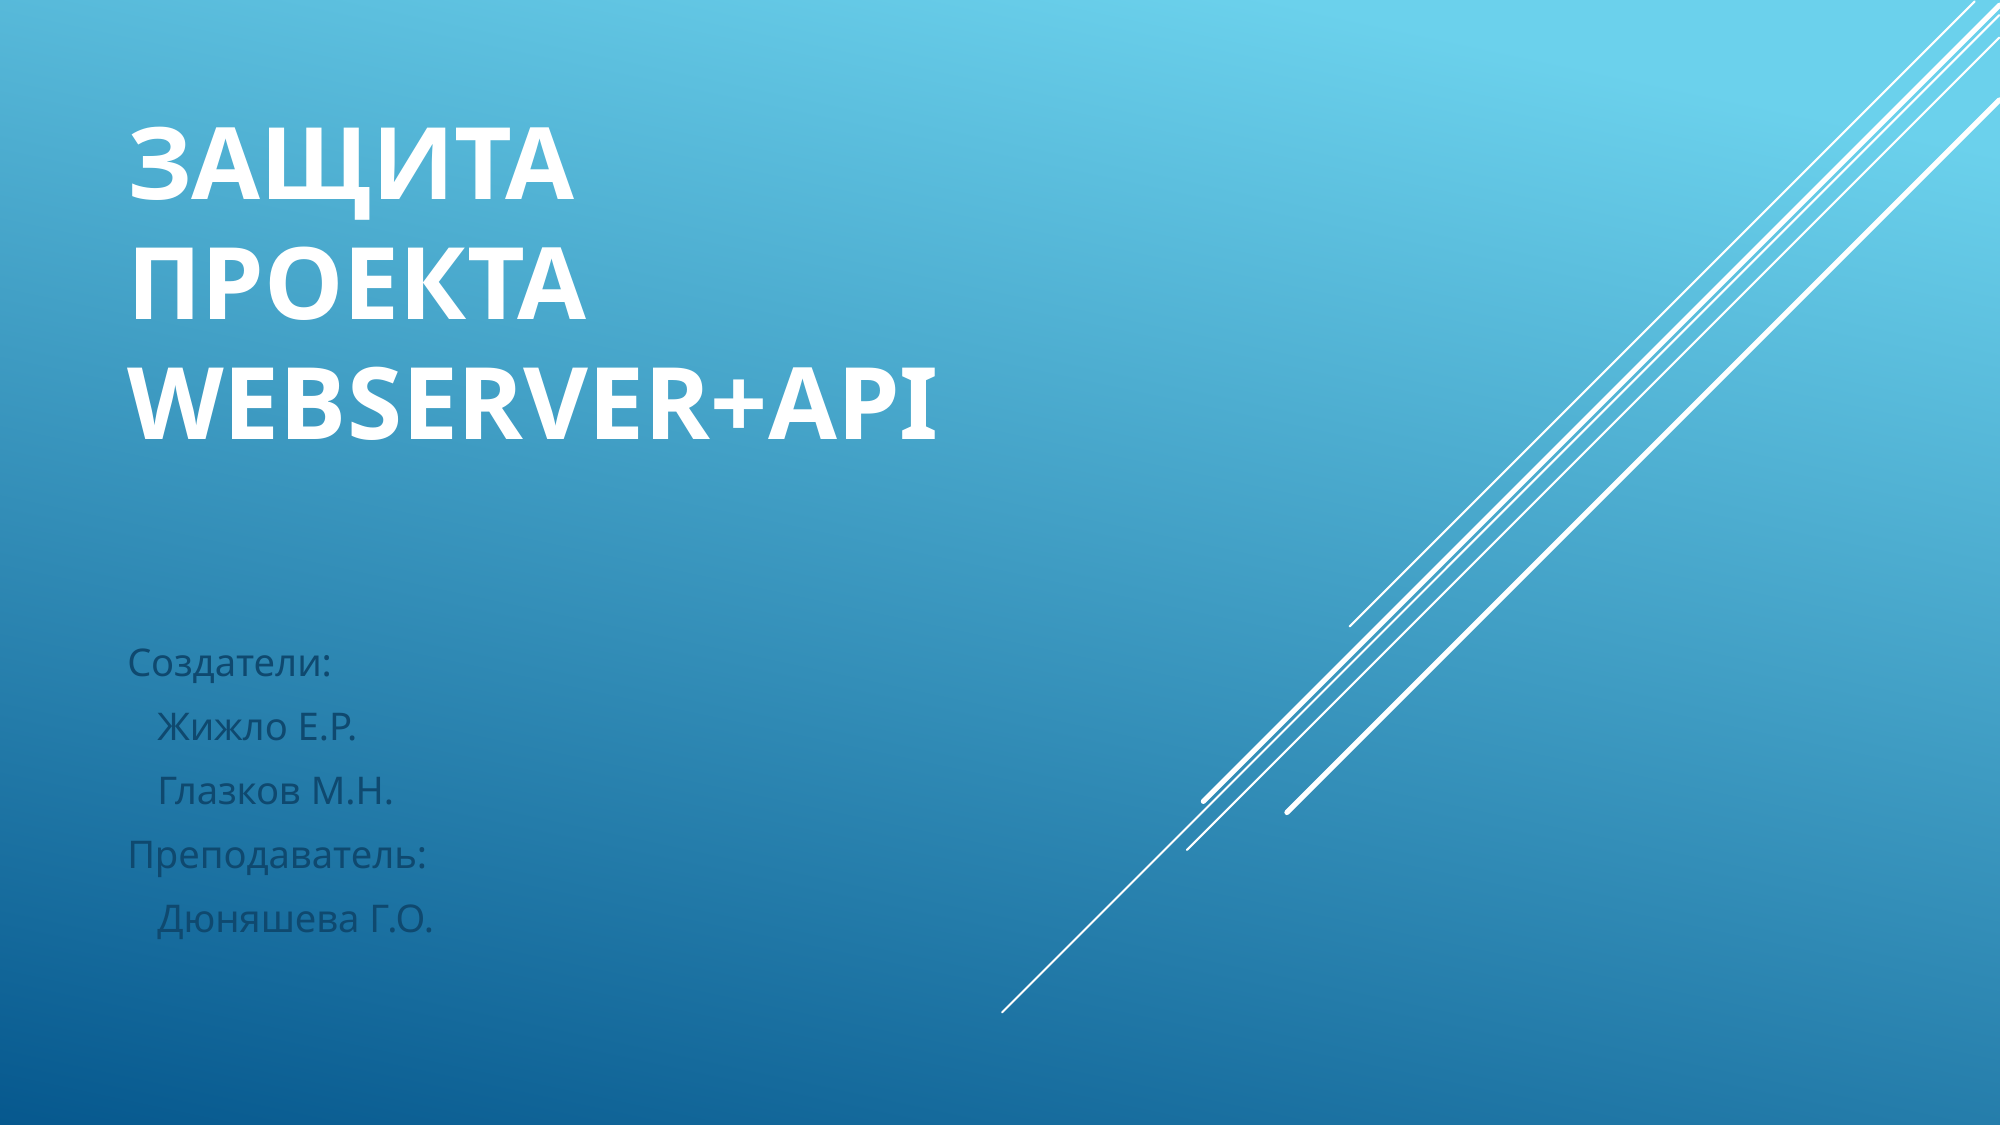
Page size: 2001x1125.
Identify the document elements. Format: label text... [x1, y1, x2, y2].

title Защита проекта WebServer+API [112, 99, 1037, 587]
subtitle Создатели: Жижло Е.Р. Глазков М.Н. Преподаватель: Дюняшева Г.О. [112, 630, 1163, 950]
